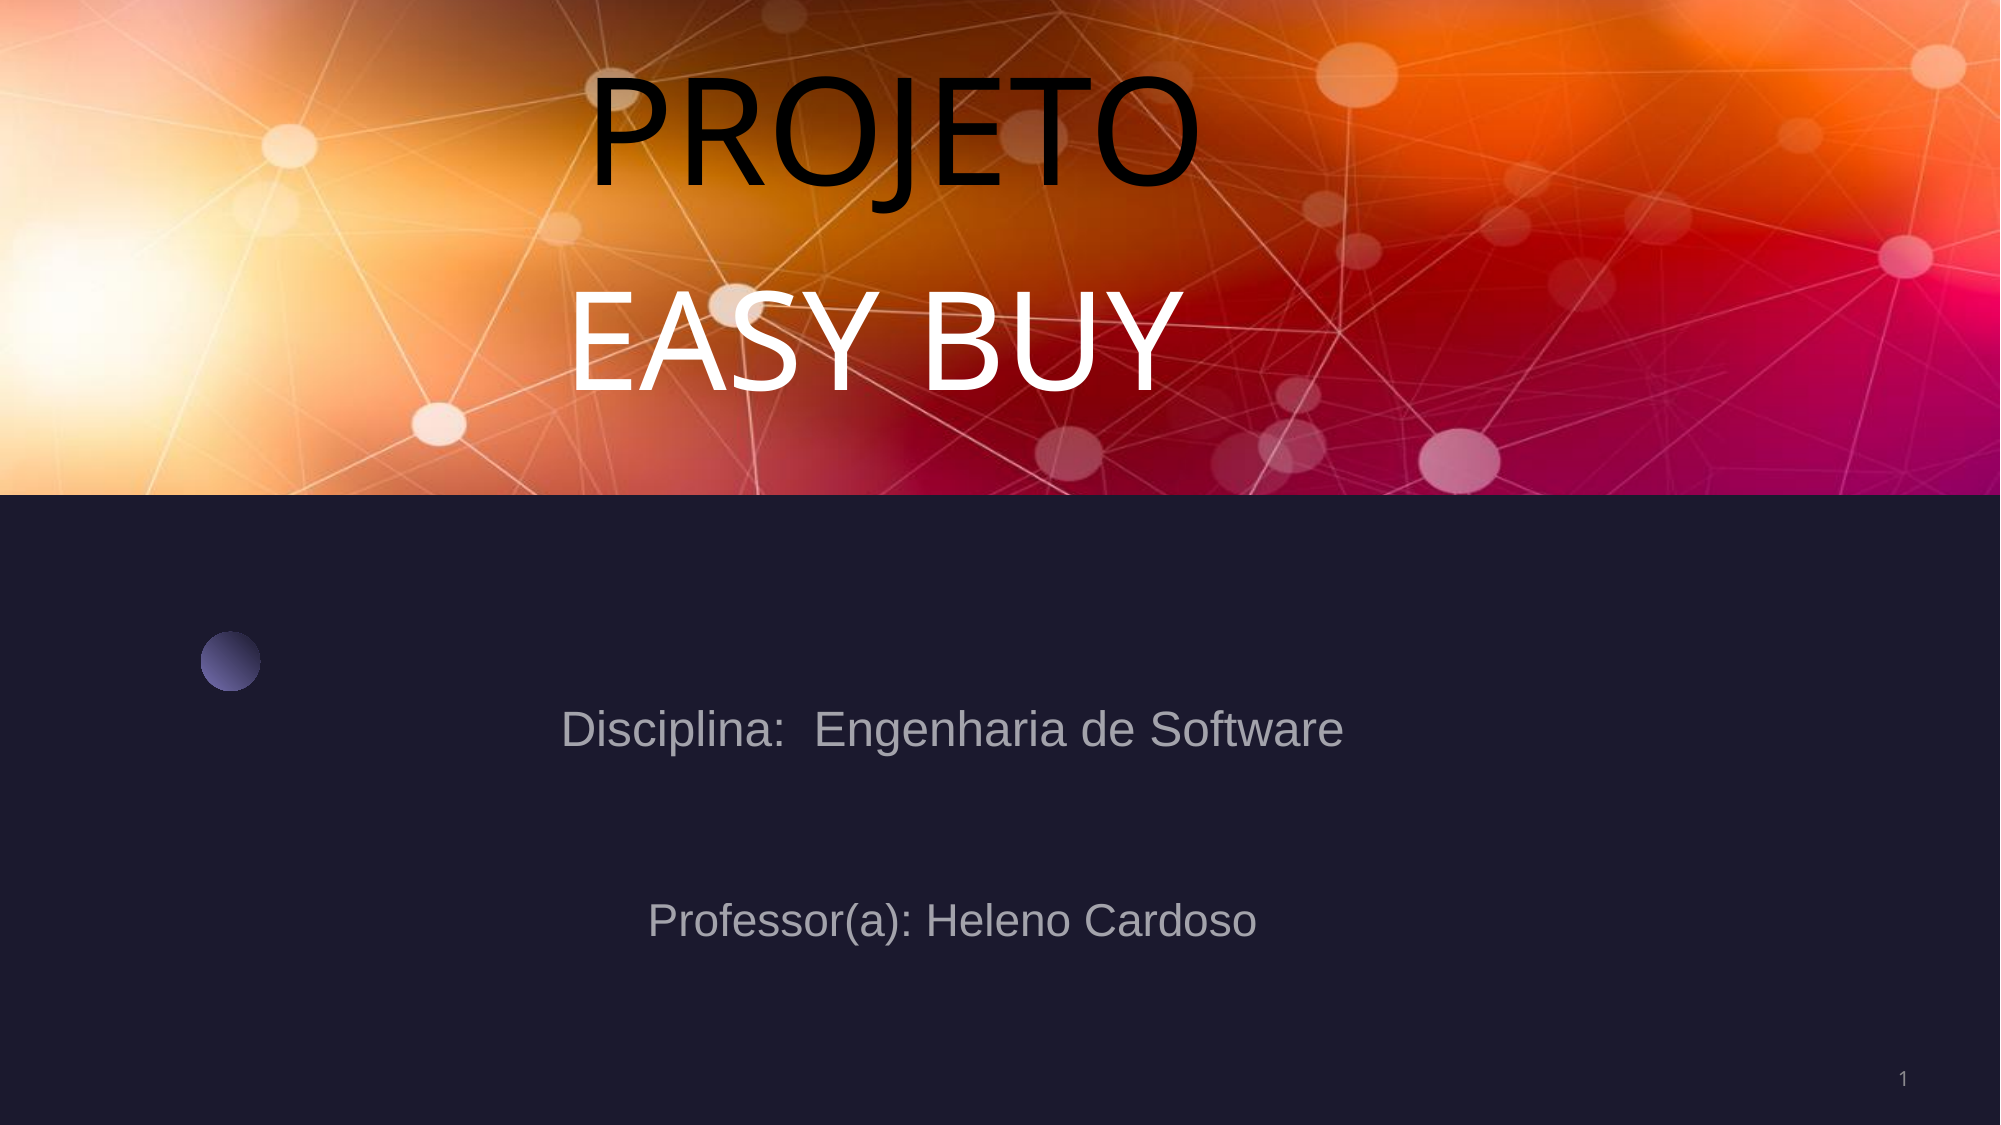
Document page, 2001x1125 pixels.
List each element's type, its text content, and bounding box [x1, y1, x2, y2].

list Disciplina: Engenharia de Software Professor(a): Heleno Cardoso [198, 690, 1707, 948]
slide_number 1 [1632, 1067, 1910, 1093]
picture [0, 0, 2000, 495]
